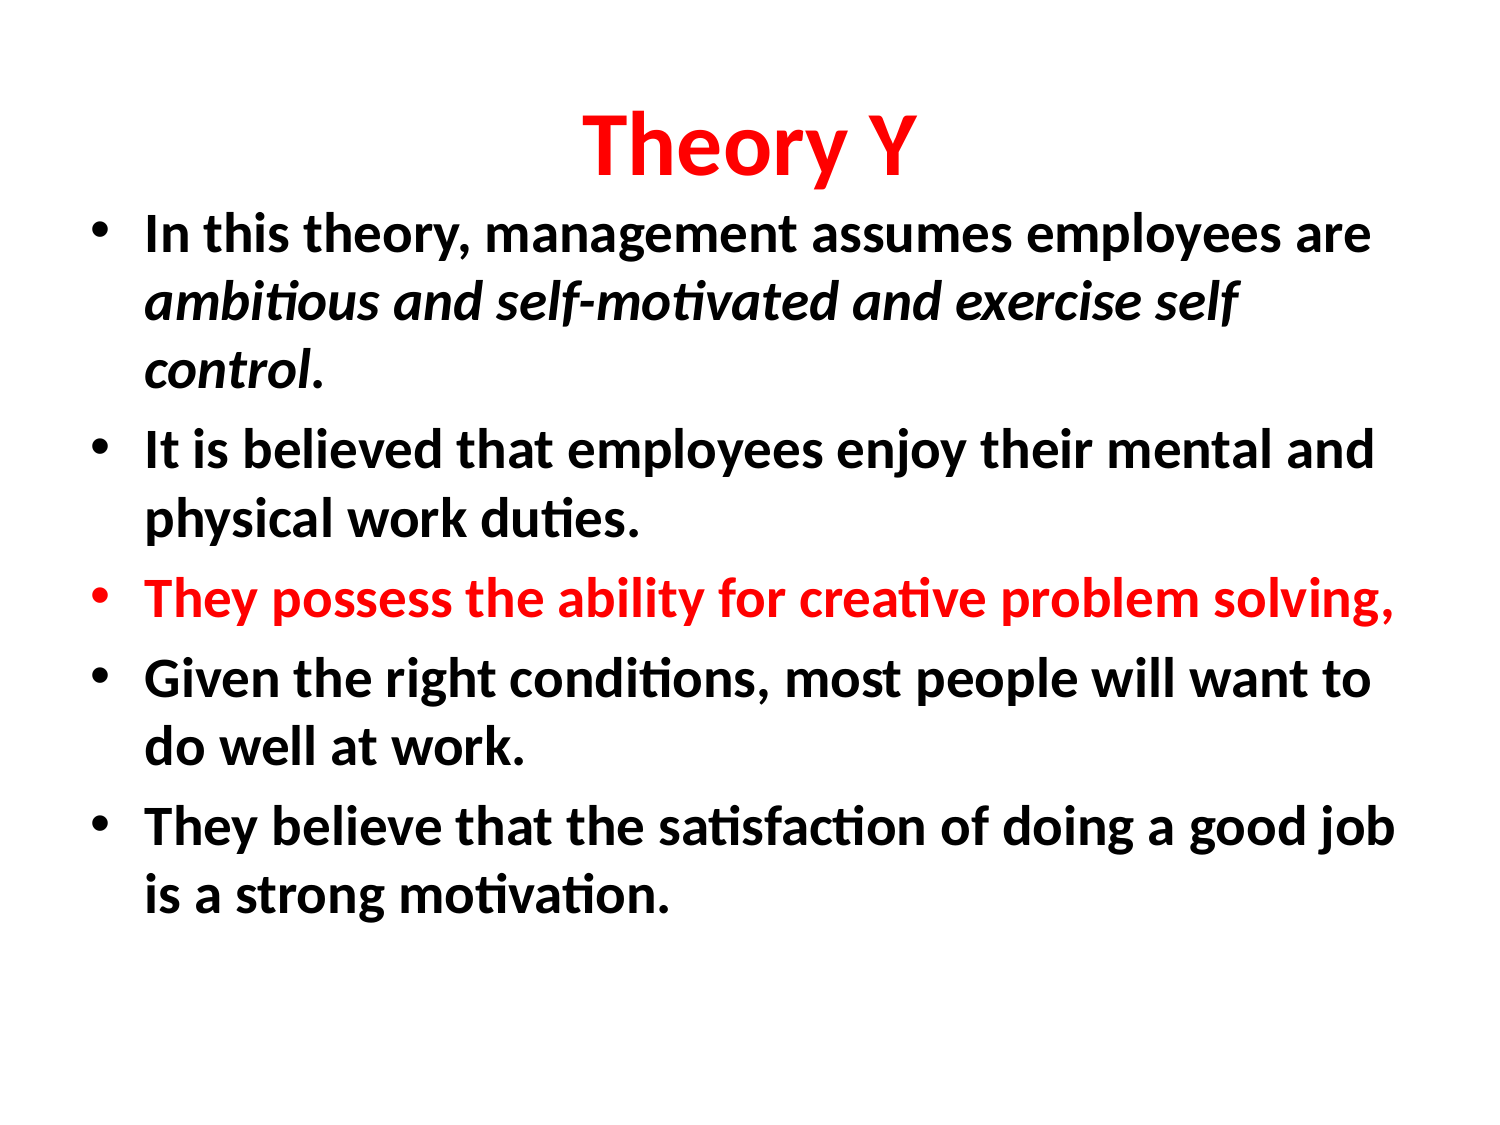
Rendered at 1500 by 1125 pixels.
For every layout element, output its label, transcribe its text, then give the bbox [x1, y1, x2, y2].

list In this theory, management assumes employees are ambitious and self-motivated and exercise self control. It is believed that employees enjoy their mental and physical work duties. They possess the ability for creative problem solving, Given the right conditions, most people will want to do well at work. They believe that the satisfaction of doing a good job is a strong motivation. [75, 187, 1425, 1005]
title Theory Y [75, 45, 1425, 187]
